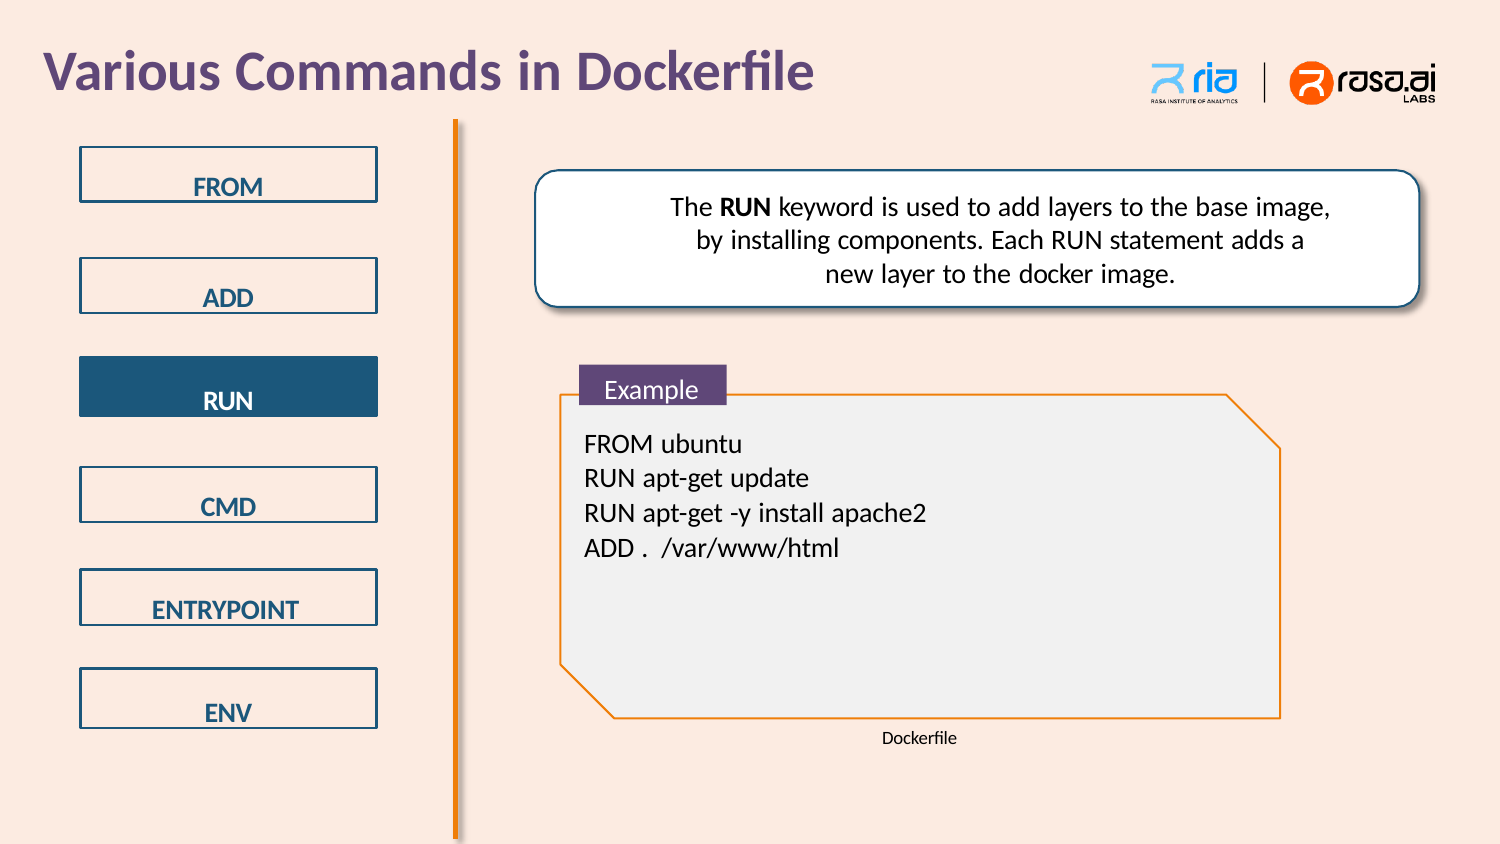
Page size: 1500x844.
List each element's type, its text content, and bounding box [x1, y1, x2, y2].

title Various Commands in Dockerfile [41, 30, 1085, 174]
text_box Example [579, 364, 727, 392]
text_box ENTRYPOINT [80, 569, 377, 625]
text_box RUN [80, 357, 377, 416]
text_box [530, 166, 1432, 319]
text_box ADD [80, 258, 377, 313]
picture [1149, 59, 1435, 105]
text_box ENV [80, 668, 377, 728]
text_box Dockerfile [879, 728, 967, 749]
text_box FROM [80, 146, 377, 202]
text_box CMD [80, 466, 377, 522]
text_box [559, 393, 1282, 720]
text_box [451, 116, 471, 844]
